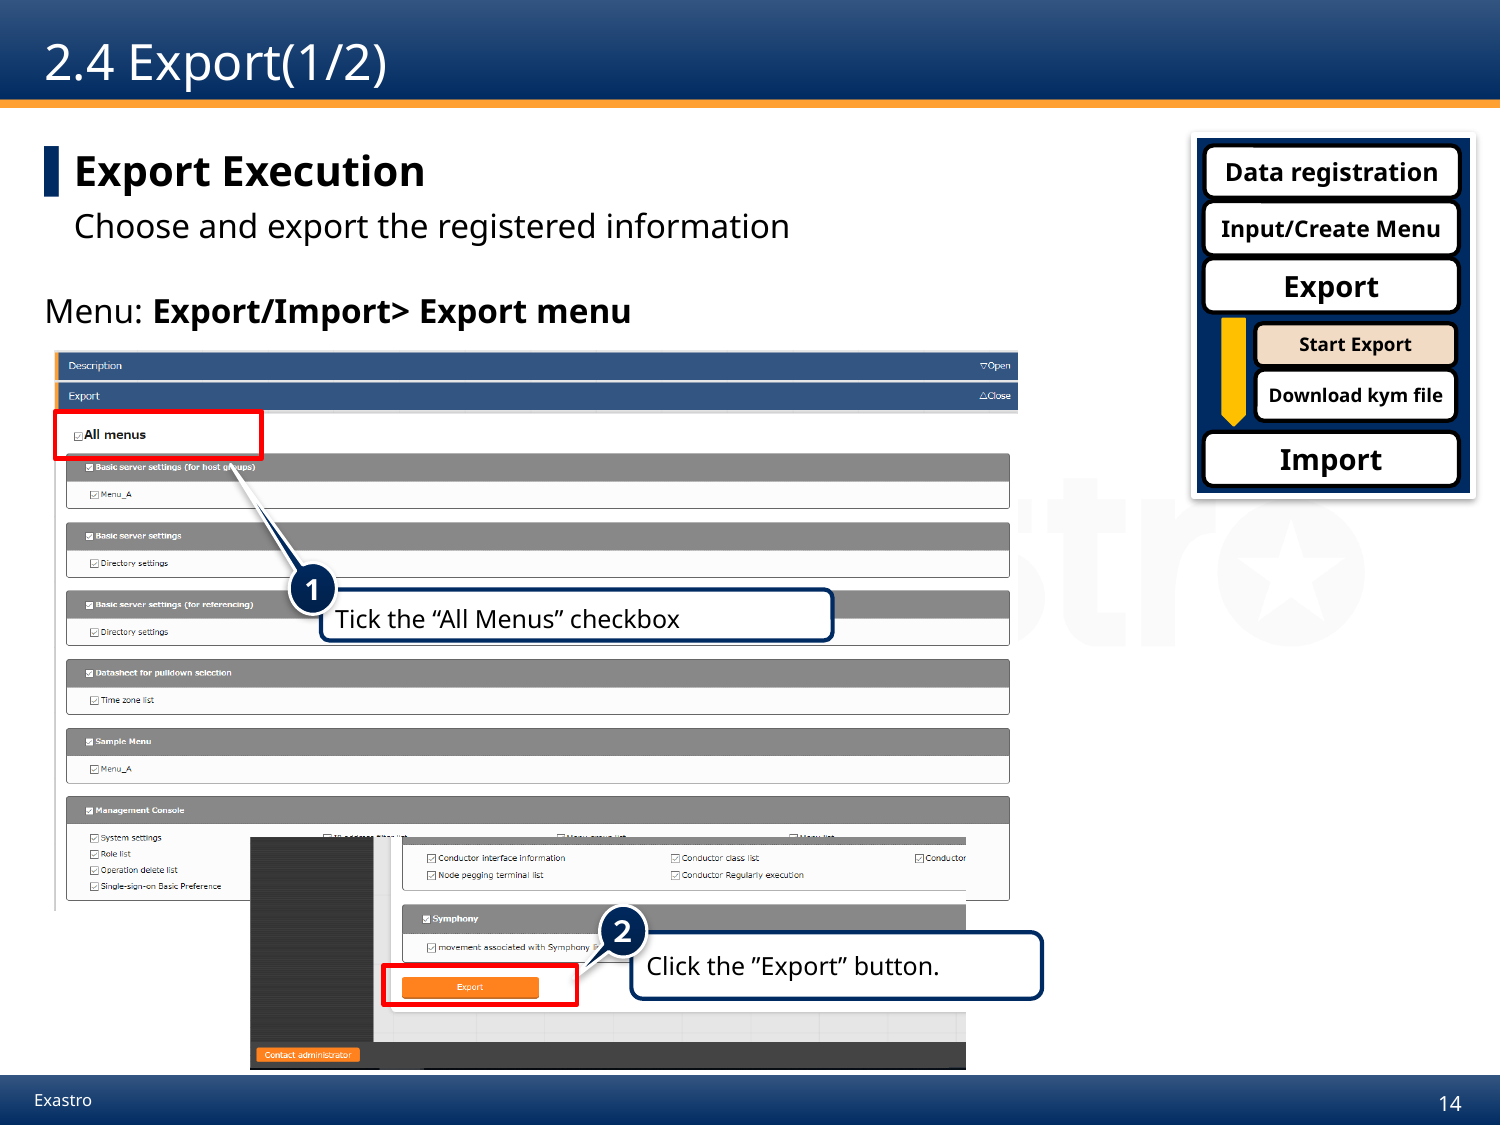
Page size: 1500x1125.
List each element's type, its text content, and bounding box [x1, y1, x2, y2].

text_box Click the ”Export” button. [970, 930, 1045, 1001]
list Export Execution Choose and export the registered information Menu: Export/Import> Export menu [29, 137, 1187, 1059]
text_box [1193, 134, 1474, 497]
title 2.4 Export(1/2) [29, 18, 1471, 96]
picture [0, 0, 1500, 1125]
